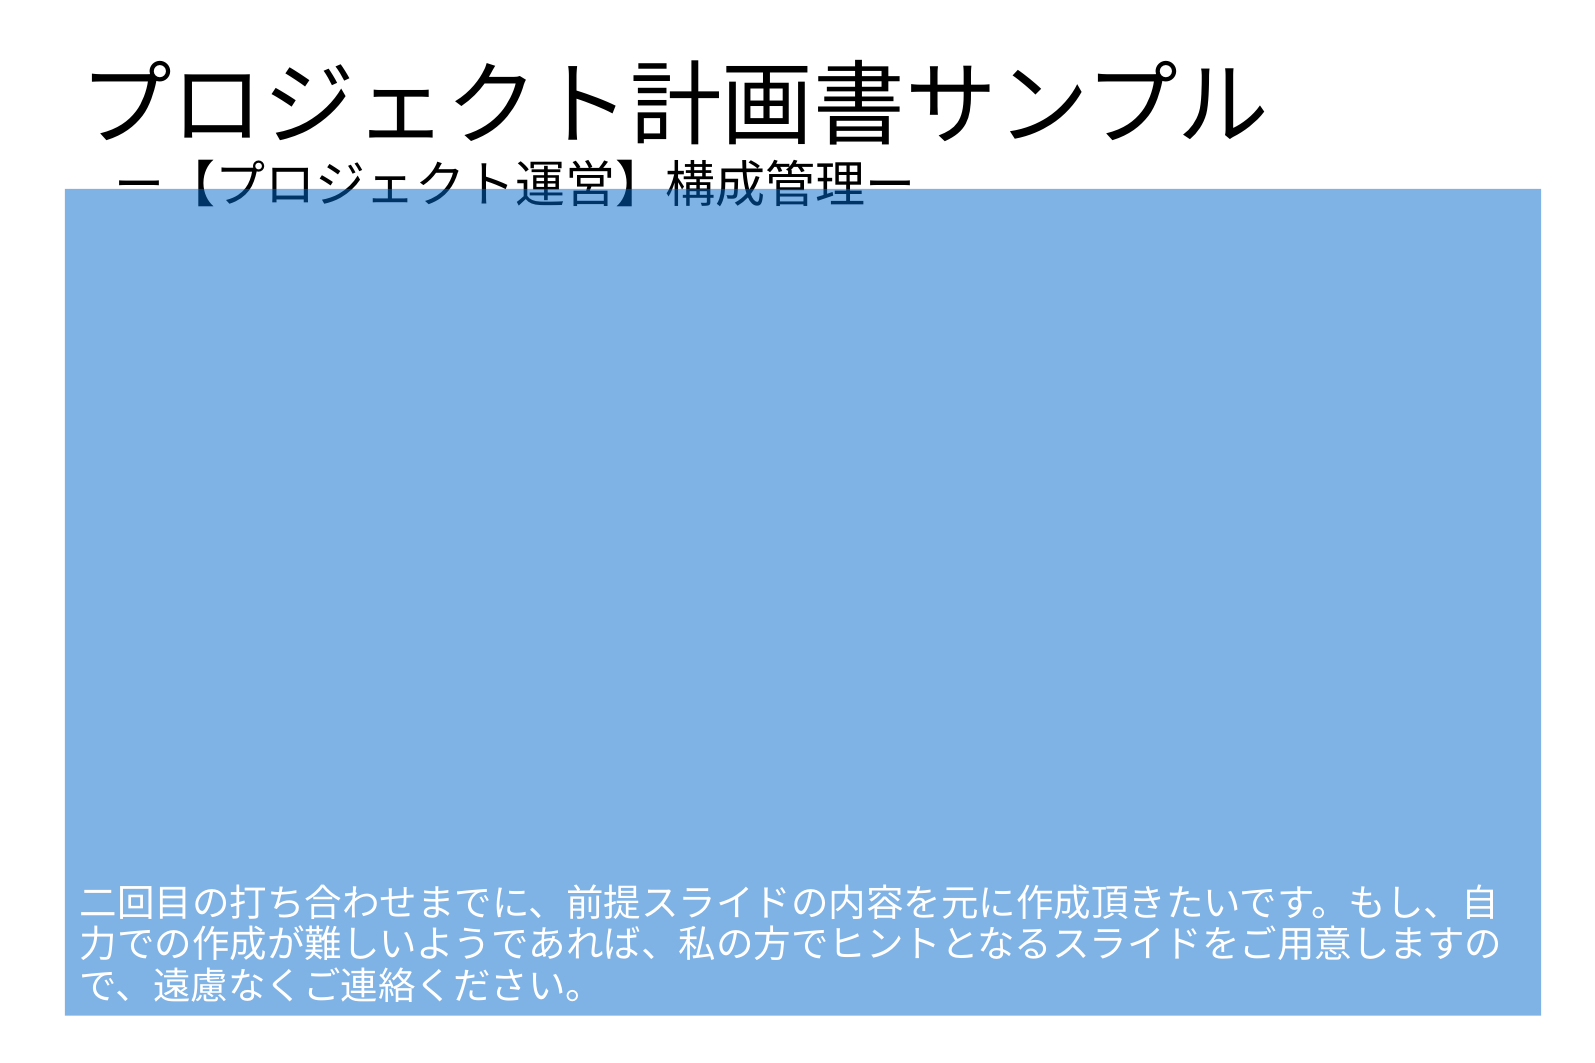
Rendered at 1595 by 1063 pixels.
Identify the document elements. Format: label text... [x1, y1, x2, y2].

title プロジェクト計画書サンプル ー【プロジェクト運営】構成管理ー [79, 42, 1515, 188]
text_box 二回目の打ち合わせまでに、前提スライドの内容を元に作成頂きたいです。もし、自力での作成が難しいようであれば、私の方でヒントとなるスライドをご用意しますので、遠慮なくご連絡ください。 [64, 188, 1542, 1016]
